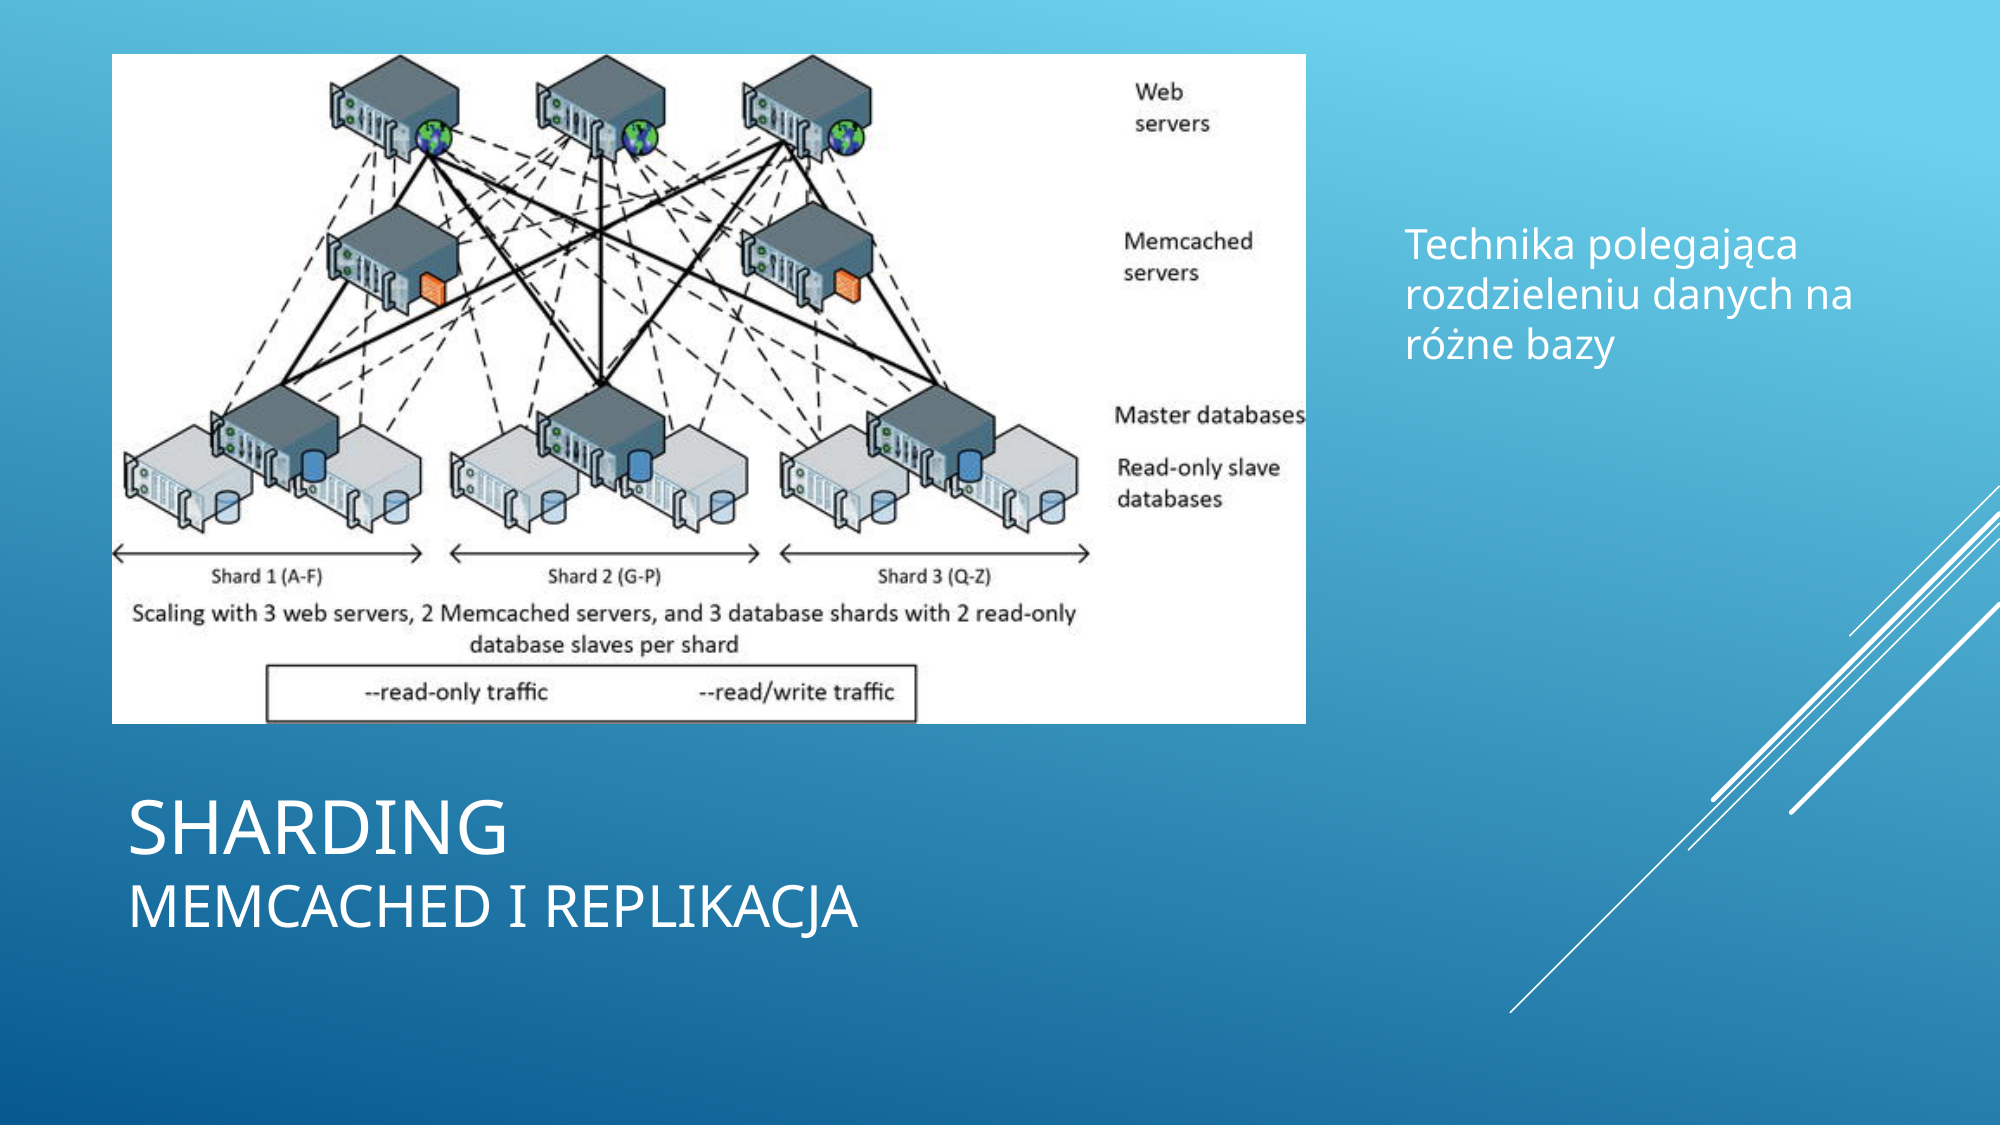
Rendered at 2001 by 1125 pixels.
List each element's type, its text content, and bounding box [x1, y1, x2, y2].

list Technika polegająca rozdzieleniu danych na różne bazy [1389, 0, 1908, 587]
title SHARDING MEMCACHED i REPLIKACJA [112, 736, 1513, 984]
picture [111, 53, 1307, 724]
